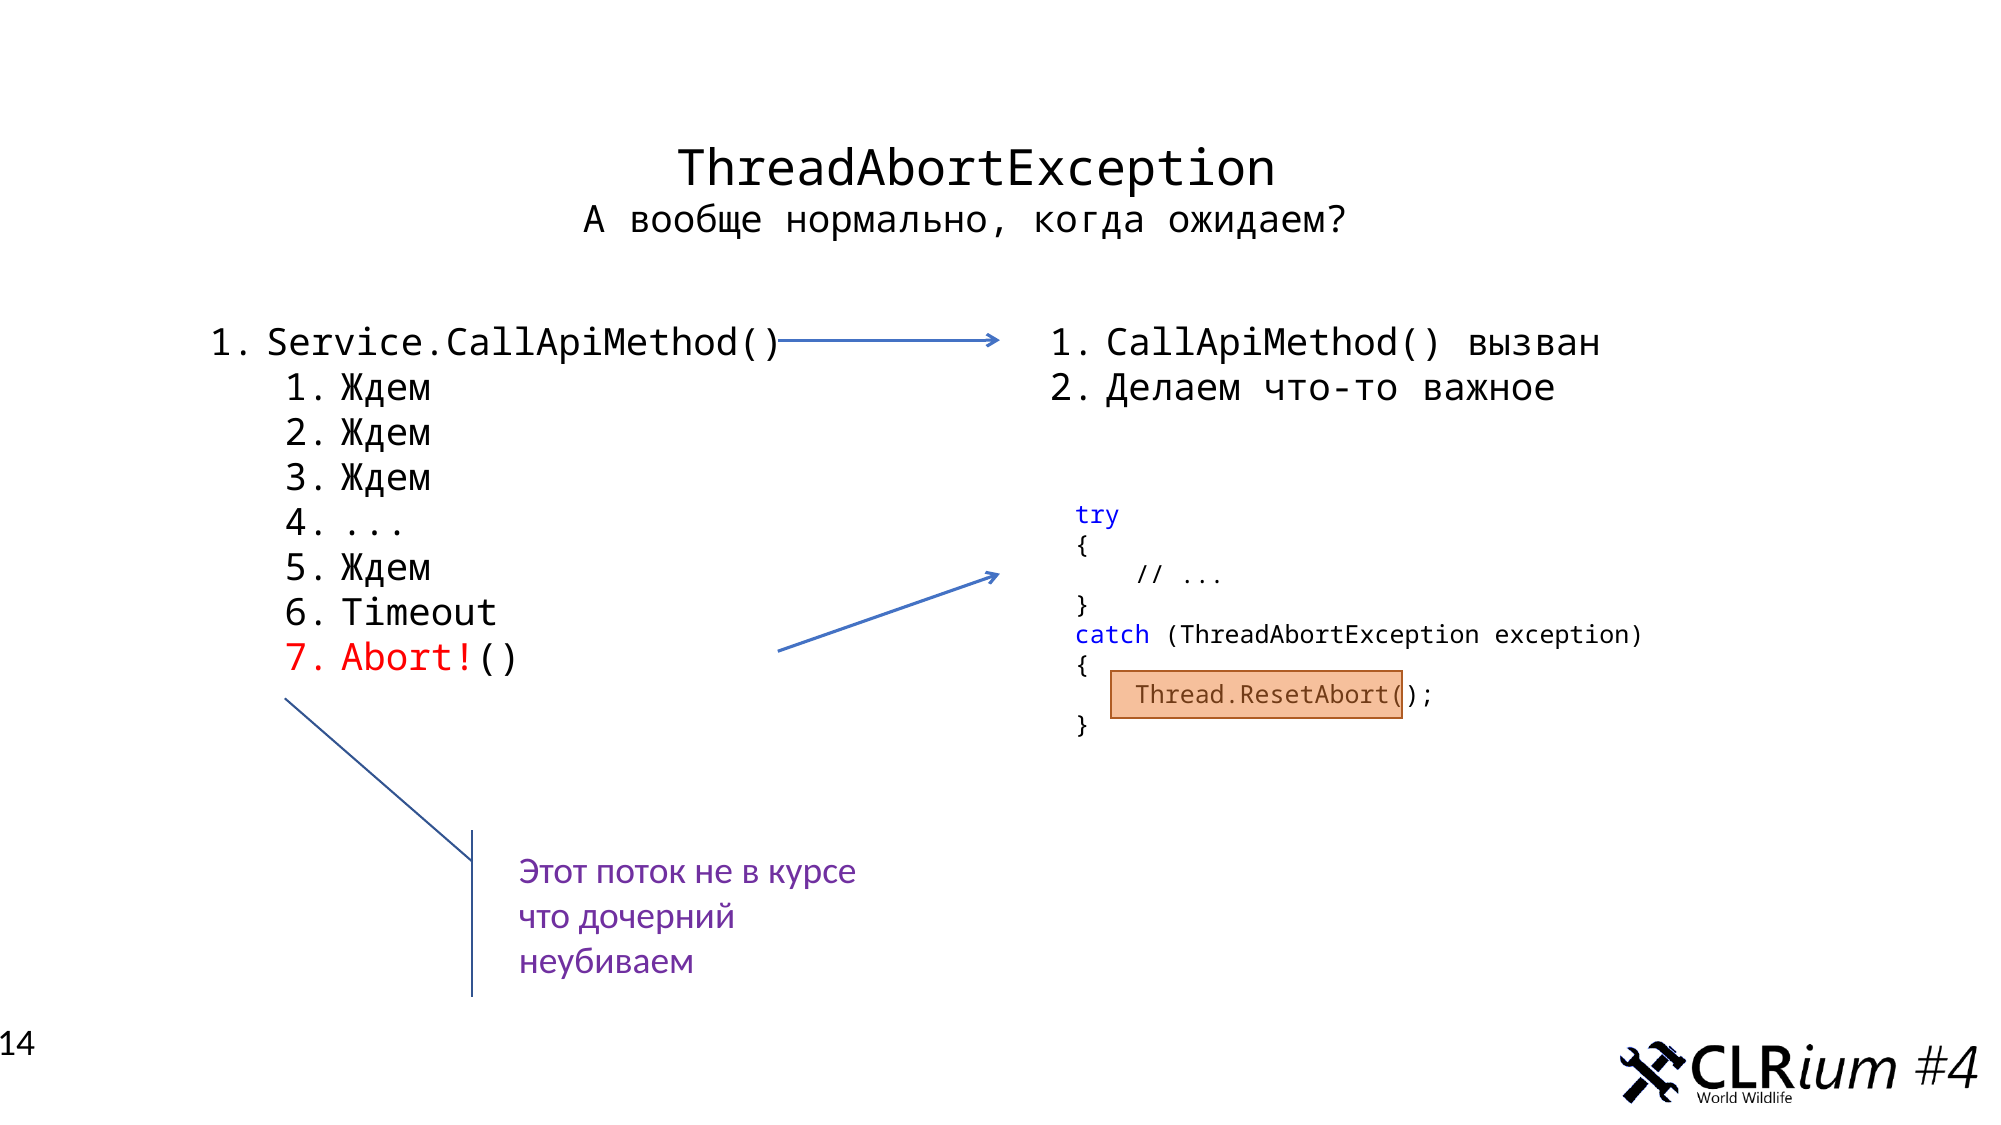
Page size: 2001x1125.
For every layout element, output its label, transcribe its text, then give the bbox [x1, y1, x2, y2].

text_box try { // ... } catch (ThreadAbortException exception) { Thread.ResetAbort(); } [999, 491, 2000, 746]
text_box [777, 573, 1000, 652]
text_box [1110, 670, 1403, 719]
text_box 14 [0, 1010, 171, 1071]
text_box ThreadAbortException А вообще нормально, когда ожидаем? [465, 127, 1488, 248]
text_box Этот поток не в курсе что дочерний неубиваем [504, 830, 886, 997]
text_box CallApiMethod() вызван Делаем что-то важное [1034, 310, 1671, 461]
text_box Этот поток не в курсе что дочерний неубиваем [284, 697, 474, 997]
text_box Service.CallApiMethod() Ждем Ждем Ждем ... Ждем Timeout Abort!() [194, 310, 831, 686]
picture [1616, 1033, 1985, 1111]
